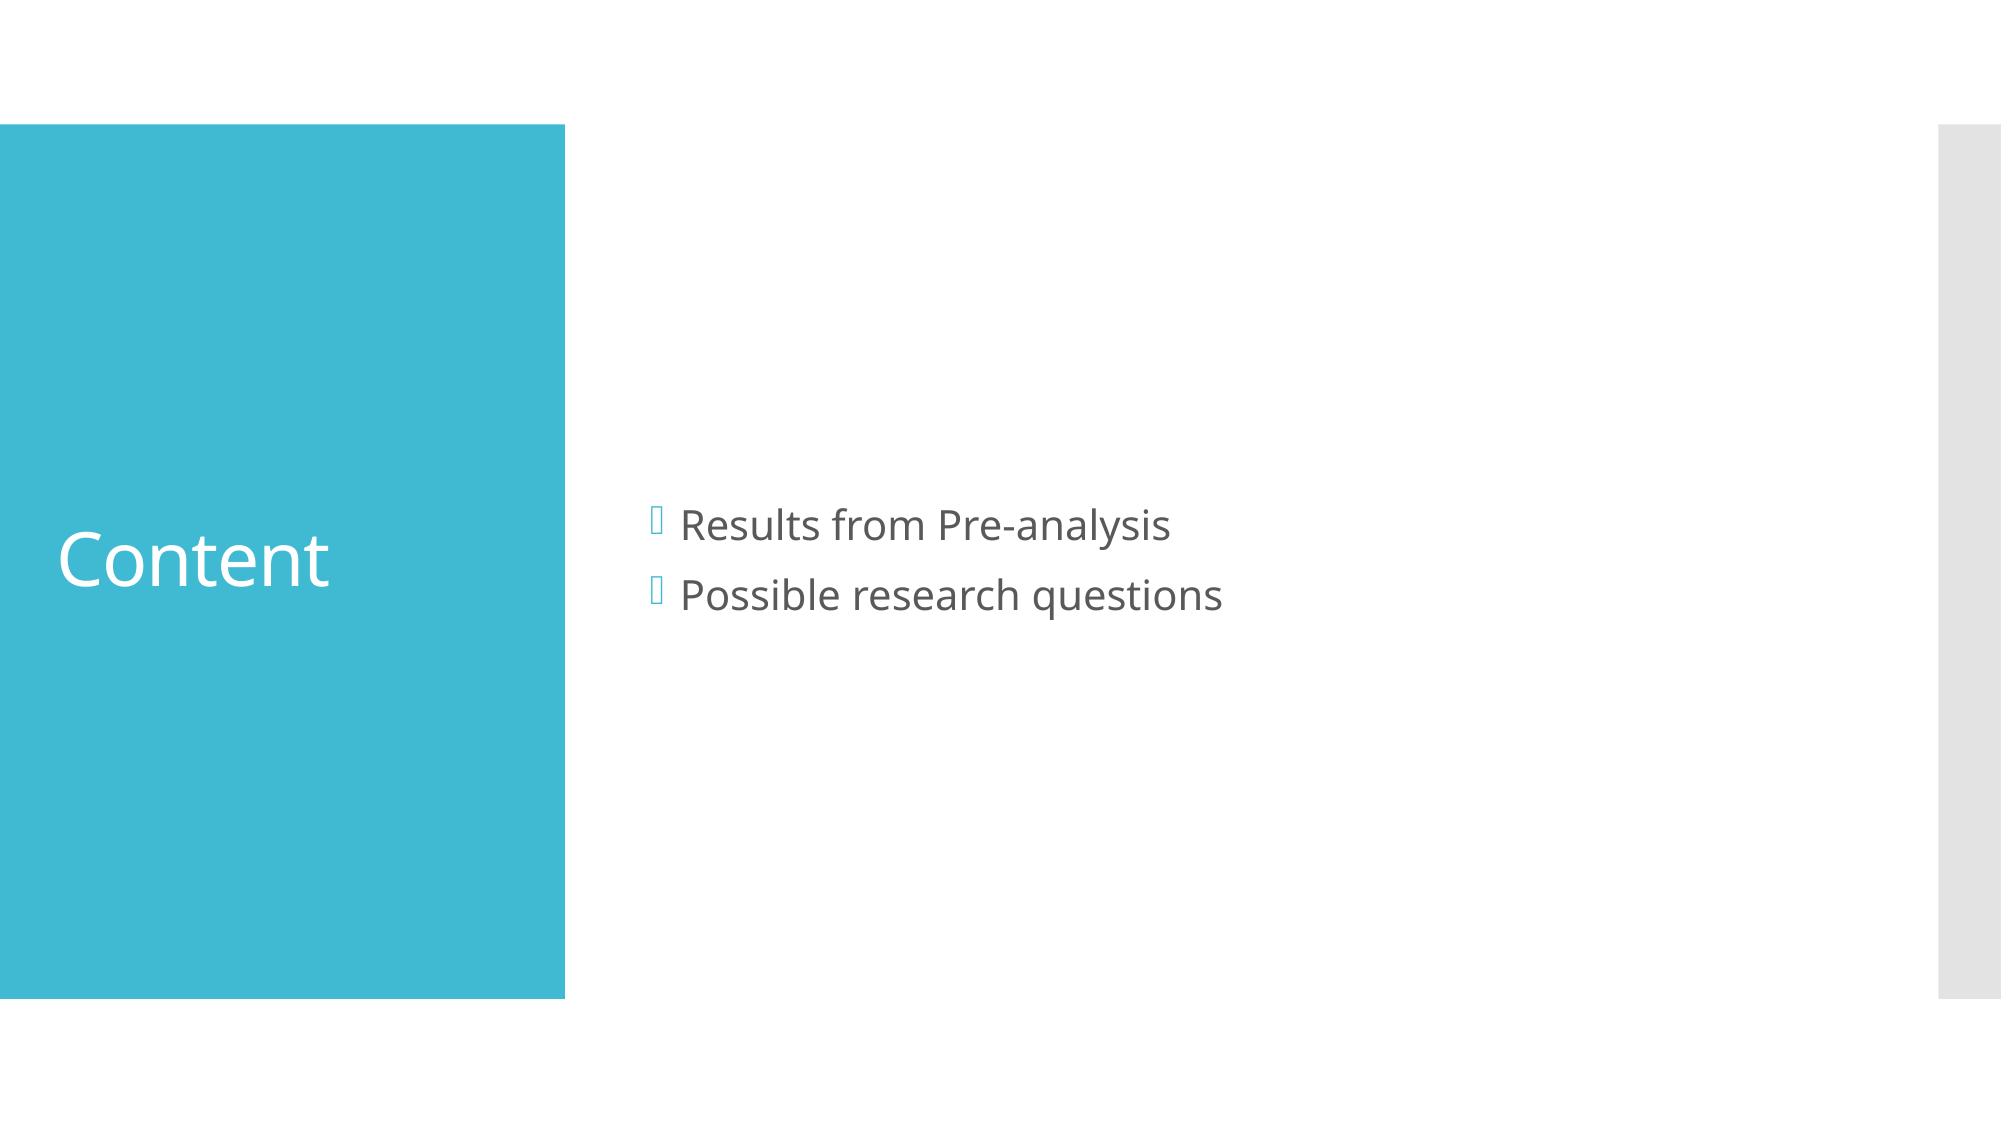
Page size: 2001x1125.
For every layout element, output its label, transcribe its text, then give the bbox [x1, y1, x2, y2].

title Content [41, 184, 525, 940]
list Results from Pre-analysis Possible research questions [634, 141, 1835, 982]
